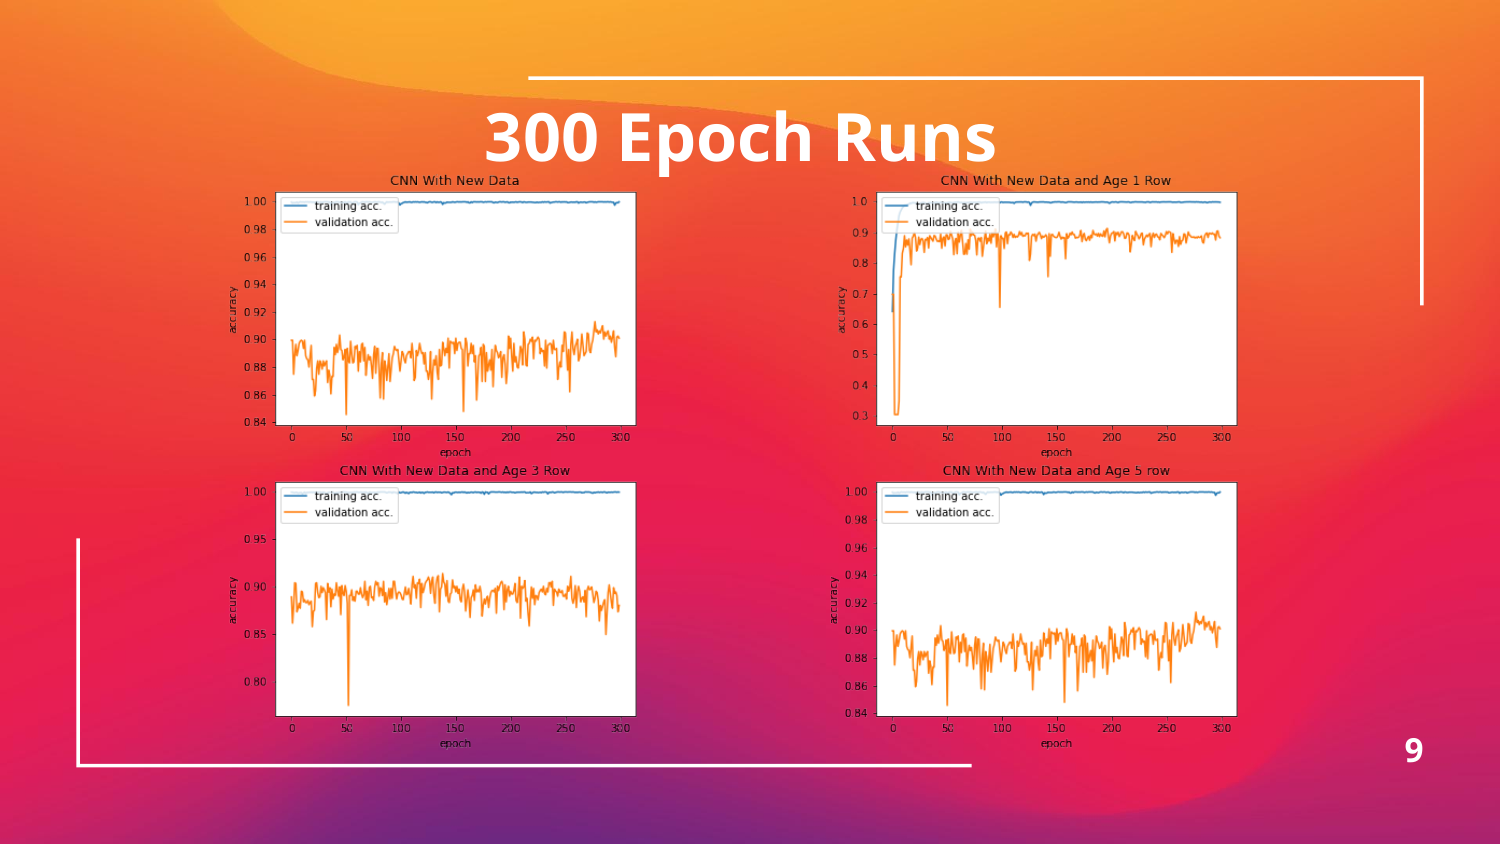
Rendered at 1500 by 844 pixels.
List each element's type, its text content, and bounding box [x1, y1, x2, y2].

picture [0, 0, 1500, 844]
title 300 Epoch Runs [152, 97, 1348, 176]
slide_number ‹#› [1347, 696, 1424, 775]
